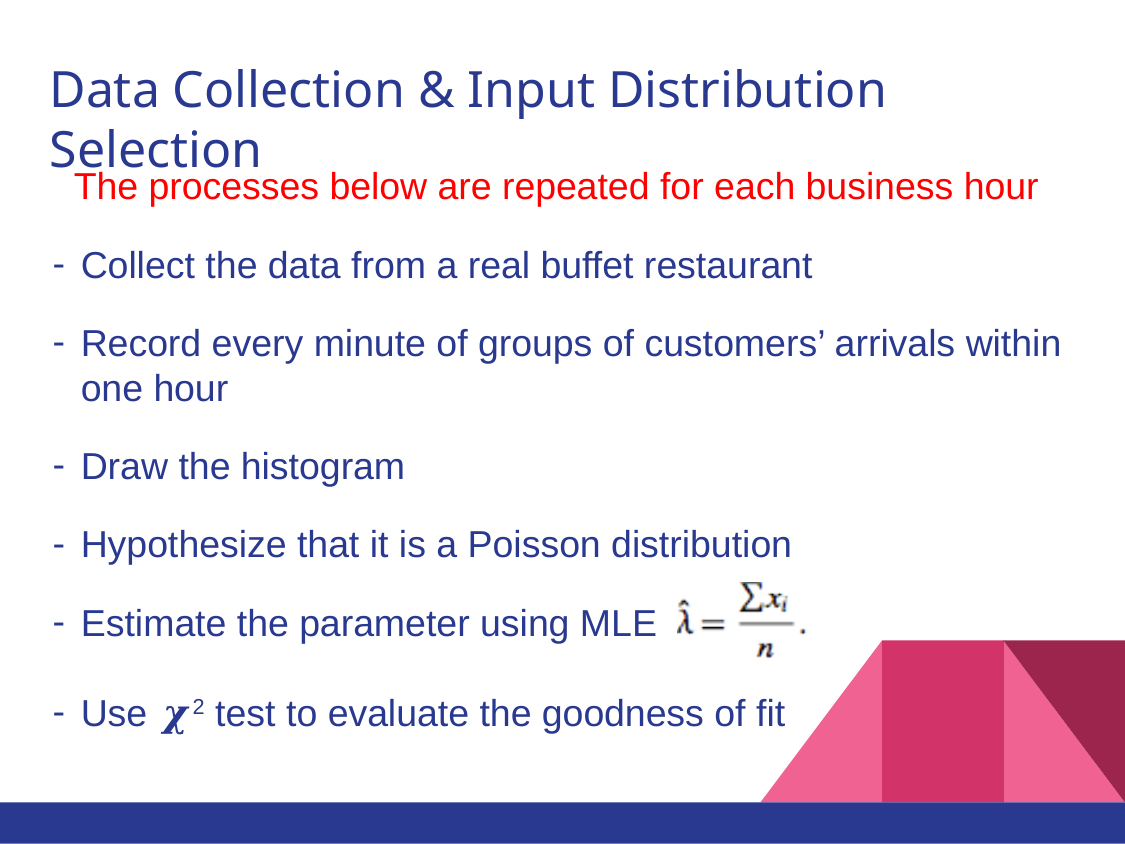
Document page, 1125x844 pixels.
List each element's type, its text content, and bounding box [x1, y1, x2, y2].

text_box 4 [38, 701, 72, 739]
list The processes below are repeated for each business hour Collect the data from a real buffet restaurant Record every minute of groups of customers’ arrivals within one hour Draw the histogram Hypothesize that it is a Poisson distribution Estimate the parameter using MLE Use 𝝌2 test to evaluate the goodness of fit [13, 151, 1101, 740]
title Data Collection & Input Distribution Selection [38, 46, 1059, 122]
picture [677, 582, 810, 665]
